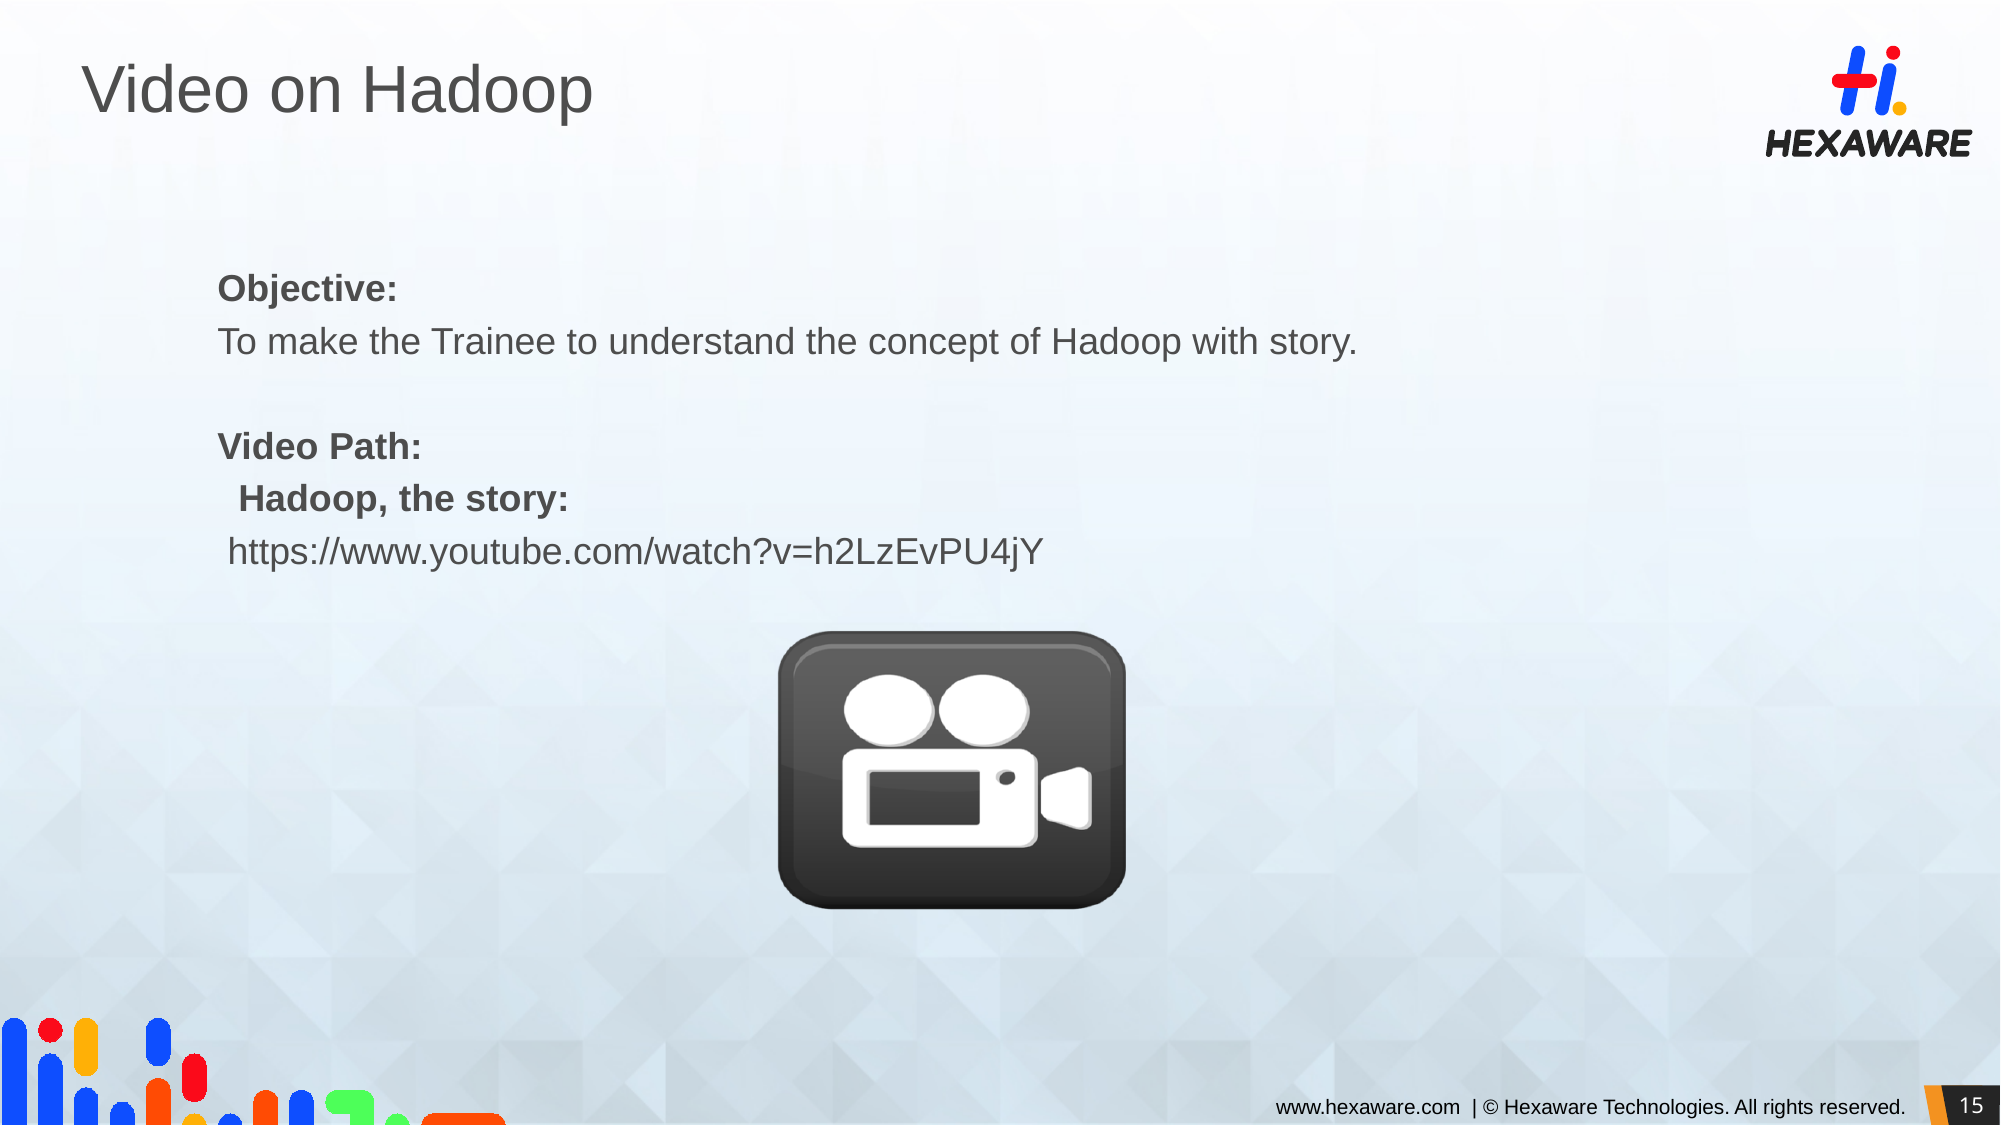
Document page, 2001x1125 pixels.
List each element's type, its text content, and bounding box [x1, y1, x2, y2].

picture [0, 0, 2001, 1125]
list Objective: To make the Trainee to understand the concept of Hadoop with story. Video Path: Hadoop, the story: https://www.youtube.com/watch?v=h2LzEvPU4jY [205, 258, 1774, 1062]
title Video on Hadoop [70, 35, 1521, 136]
